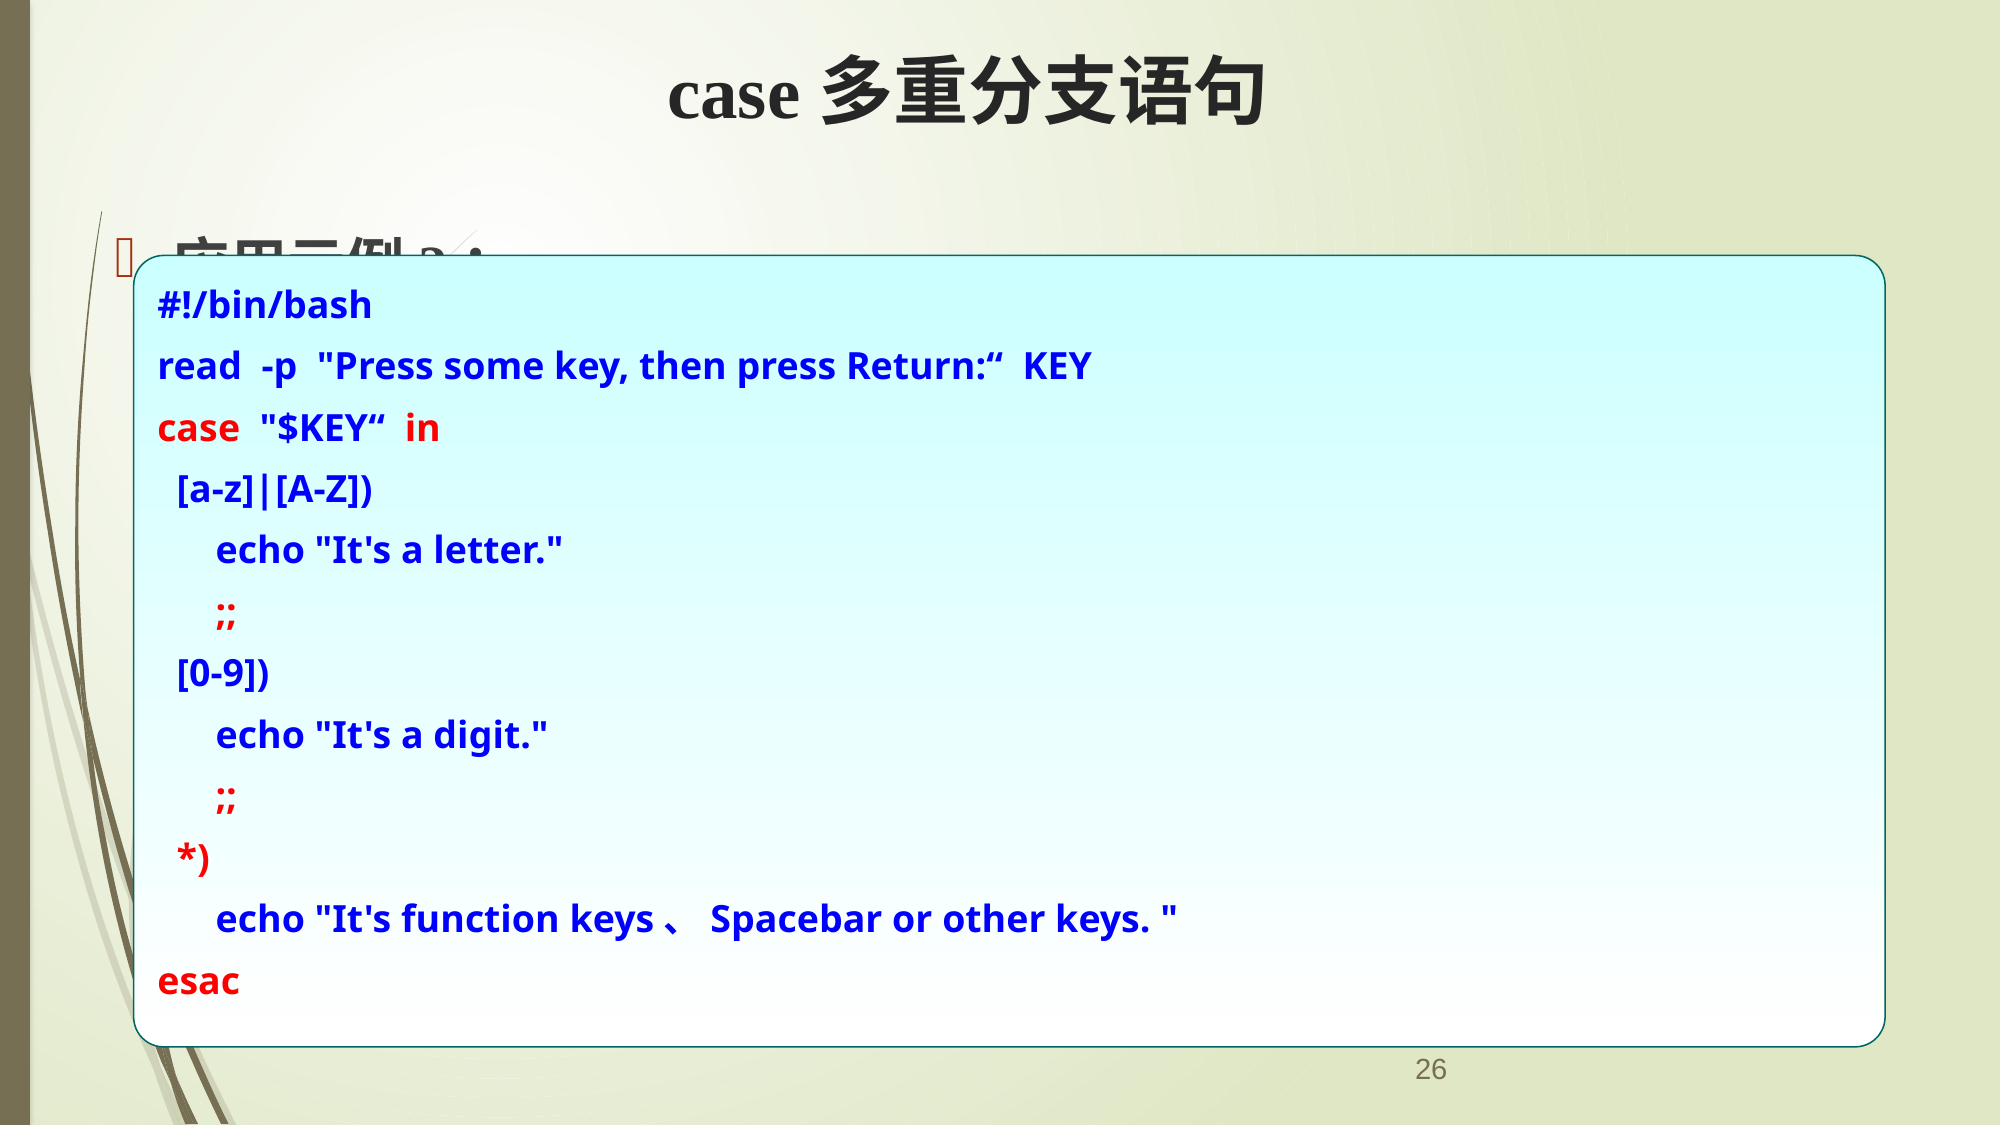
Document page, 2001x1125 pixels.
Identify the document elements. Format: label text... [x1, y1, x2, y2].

slide_number 26 [1400, 1042, 1901, 1103]
text_box #!/bin/bash read -p "Press some key, then press Return:“ KEY case "$KEY“ in [a-z]|[A-Z]) echo "It's a letter." ;; [0-9]) echo "It's a digit." ;; *) echo "It's function keys、Spacebar or other keys. " esac [133, 255, 1886, 1047]
title case多重分支语句 [489, 35, 1446, 163]
list 应用示例2： 提示用户从键盘输入一个字符，判断该字符是否为字母、数字或者其它字符，并输出相应的提示信息 [99, 200, 1900, 1010]
